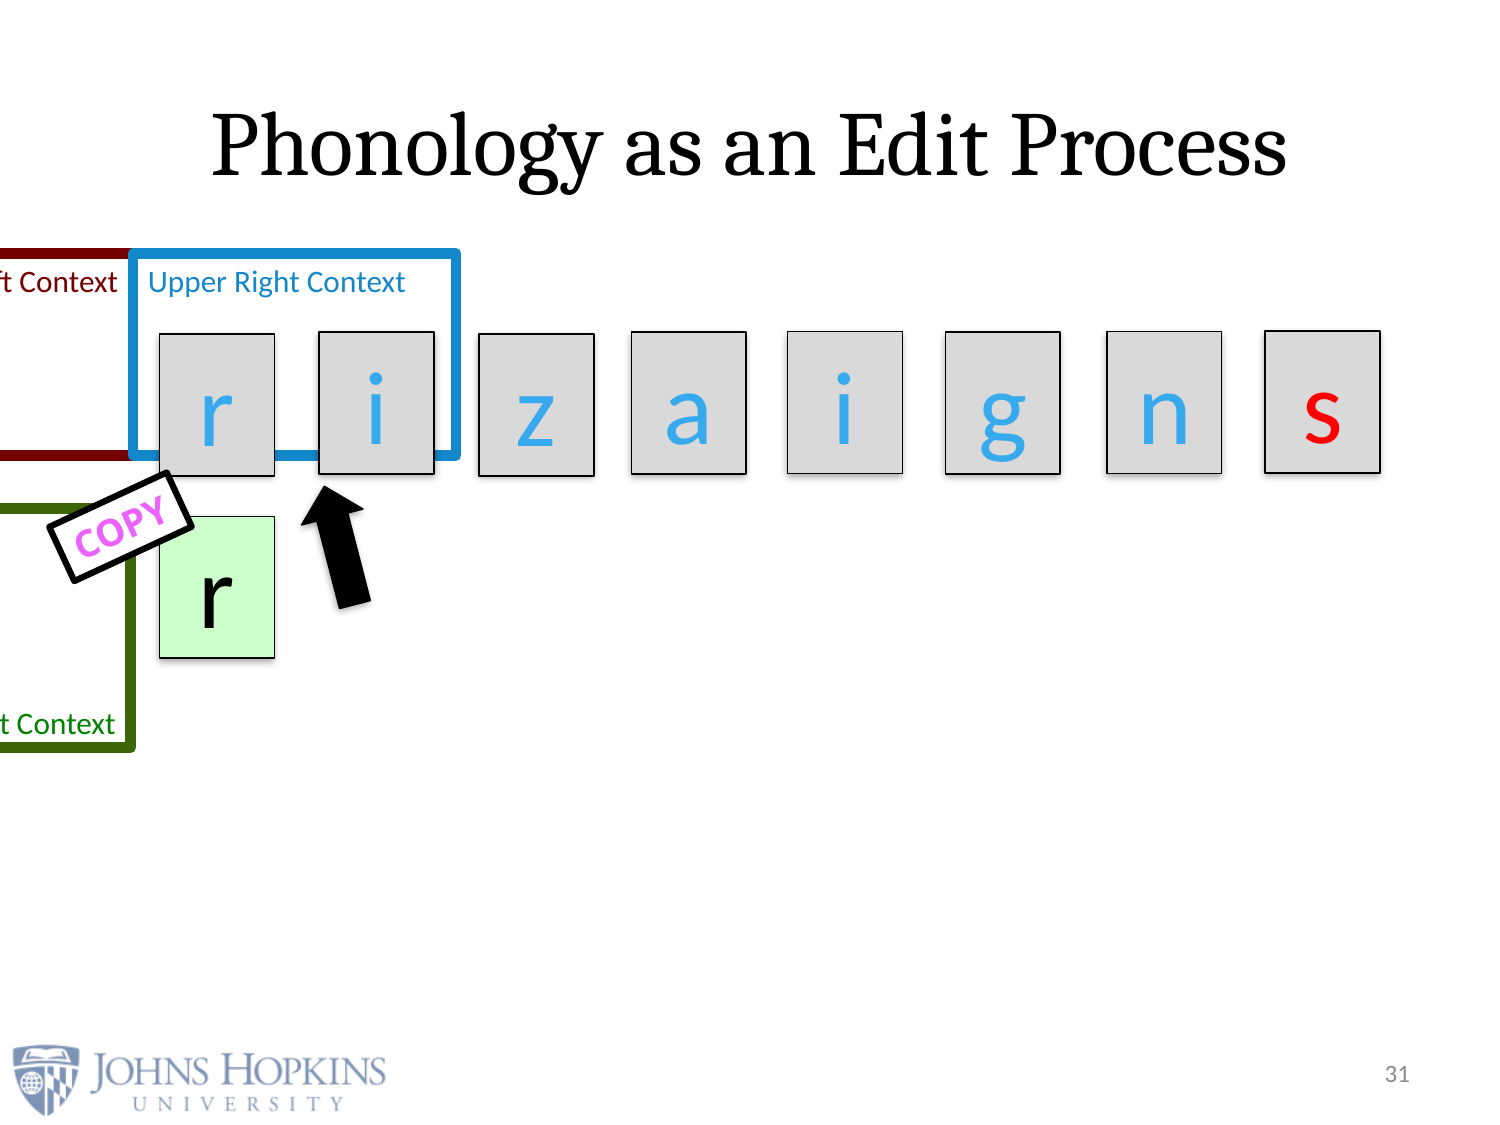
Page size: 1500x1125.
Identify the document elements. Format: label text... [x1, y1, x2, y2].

text_box z [478, 333, 595, 477]
text_box i [787, 331, 903, 474]
title Phonology as an Edit Process [75, 45, 1425, 233]
text_box Upper Right Context [133, 253, 457, 456]
text_box r [159, 333, 275, 477]
text_box a [631, 331, 747, 475]
text_box Upper Left Context [0, 253, 133, 456]
text_box r [159, 516, 275, 659]
slide_number 31 [1074, 1042, 1425, 1103]
text_box g [945, 331, 1061, 475]
text_box Lower Left Context [0, 508, 131, 748]
text_box COPY [49, 472, 192, 582]
text_box s [1264, 330, 1381, 474]
text_box i [318, 331, 435, 475]
text_box [300, 485, 372, 610]
text_box n [1106, 331, 1222, 474]
